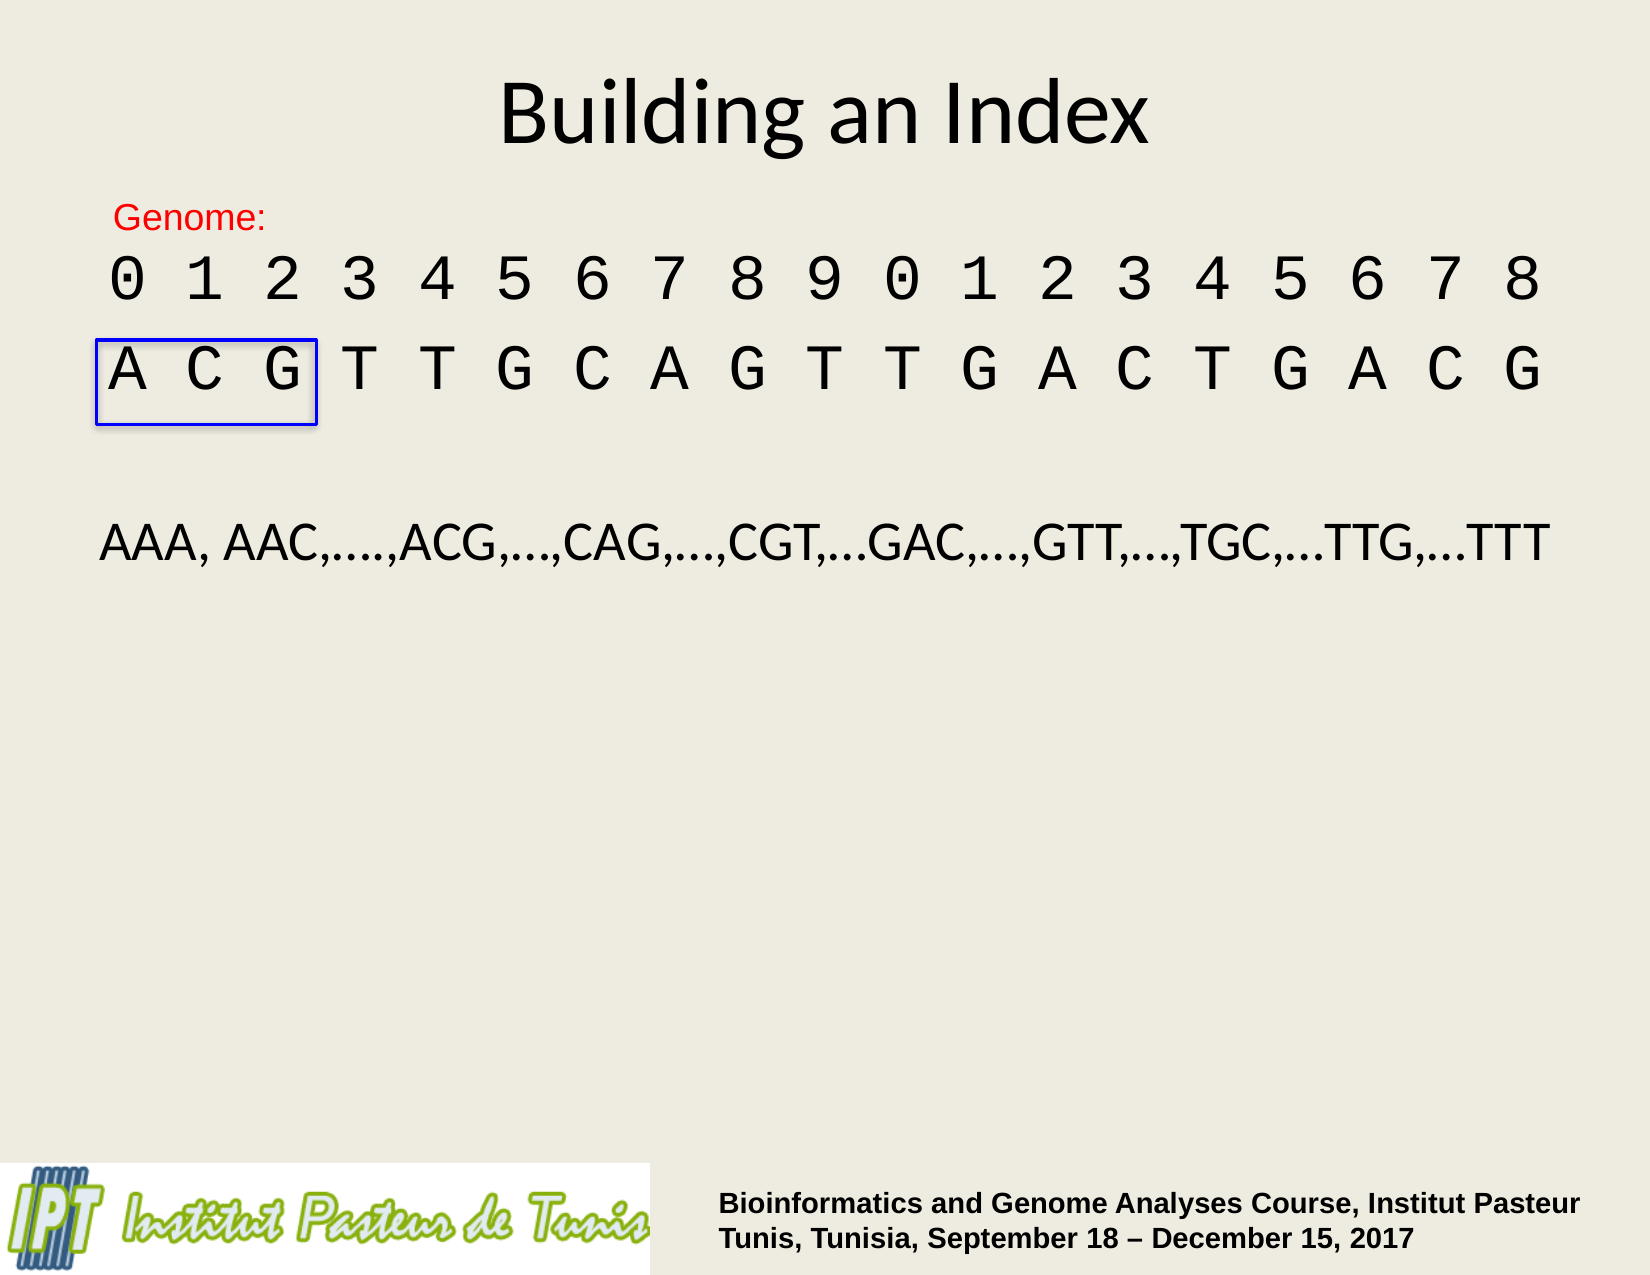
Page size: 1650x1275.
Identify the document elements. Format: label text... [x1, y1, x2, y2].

title Building an Index [82, 0, 1568, 213]
text_box Genome: [96, 184, 440, 246]
text_box [95, 339, 317, 426]
list 0 1 2 3 4 5 6 7 8 9 0 1 2 3 4 5 6 7 8 A C G T T G C A G T T G A C T G A C G AAA, AAC,….,ACG,…,CAG,…,CGT,…GAC,…,GTT,…,TGC,…TTG,…TTT [82, 226, 1568, 1069]
picture [0, 1163, 650, 1275]
